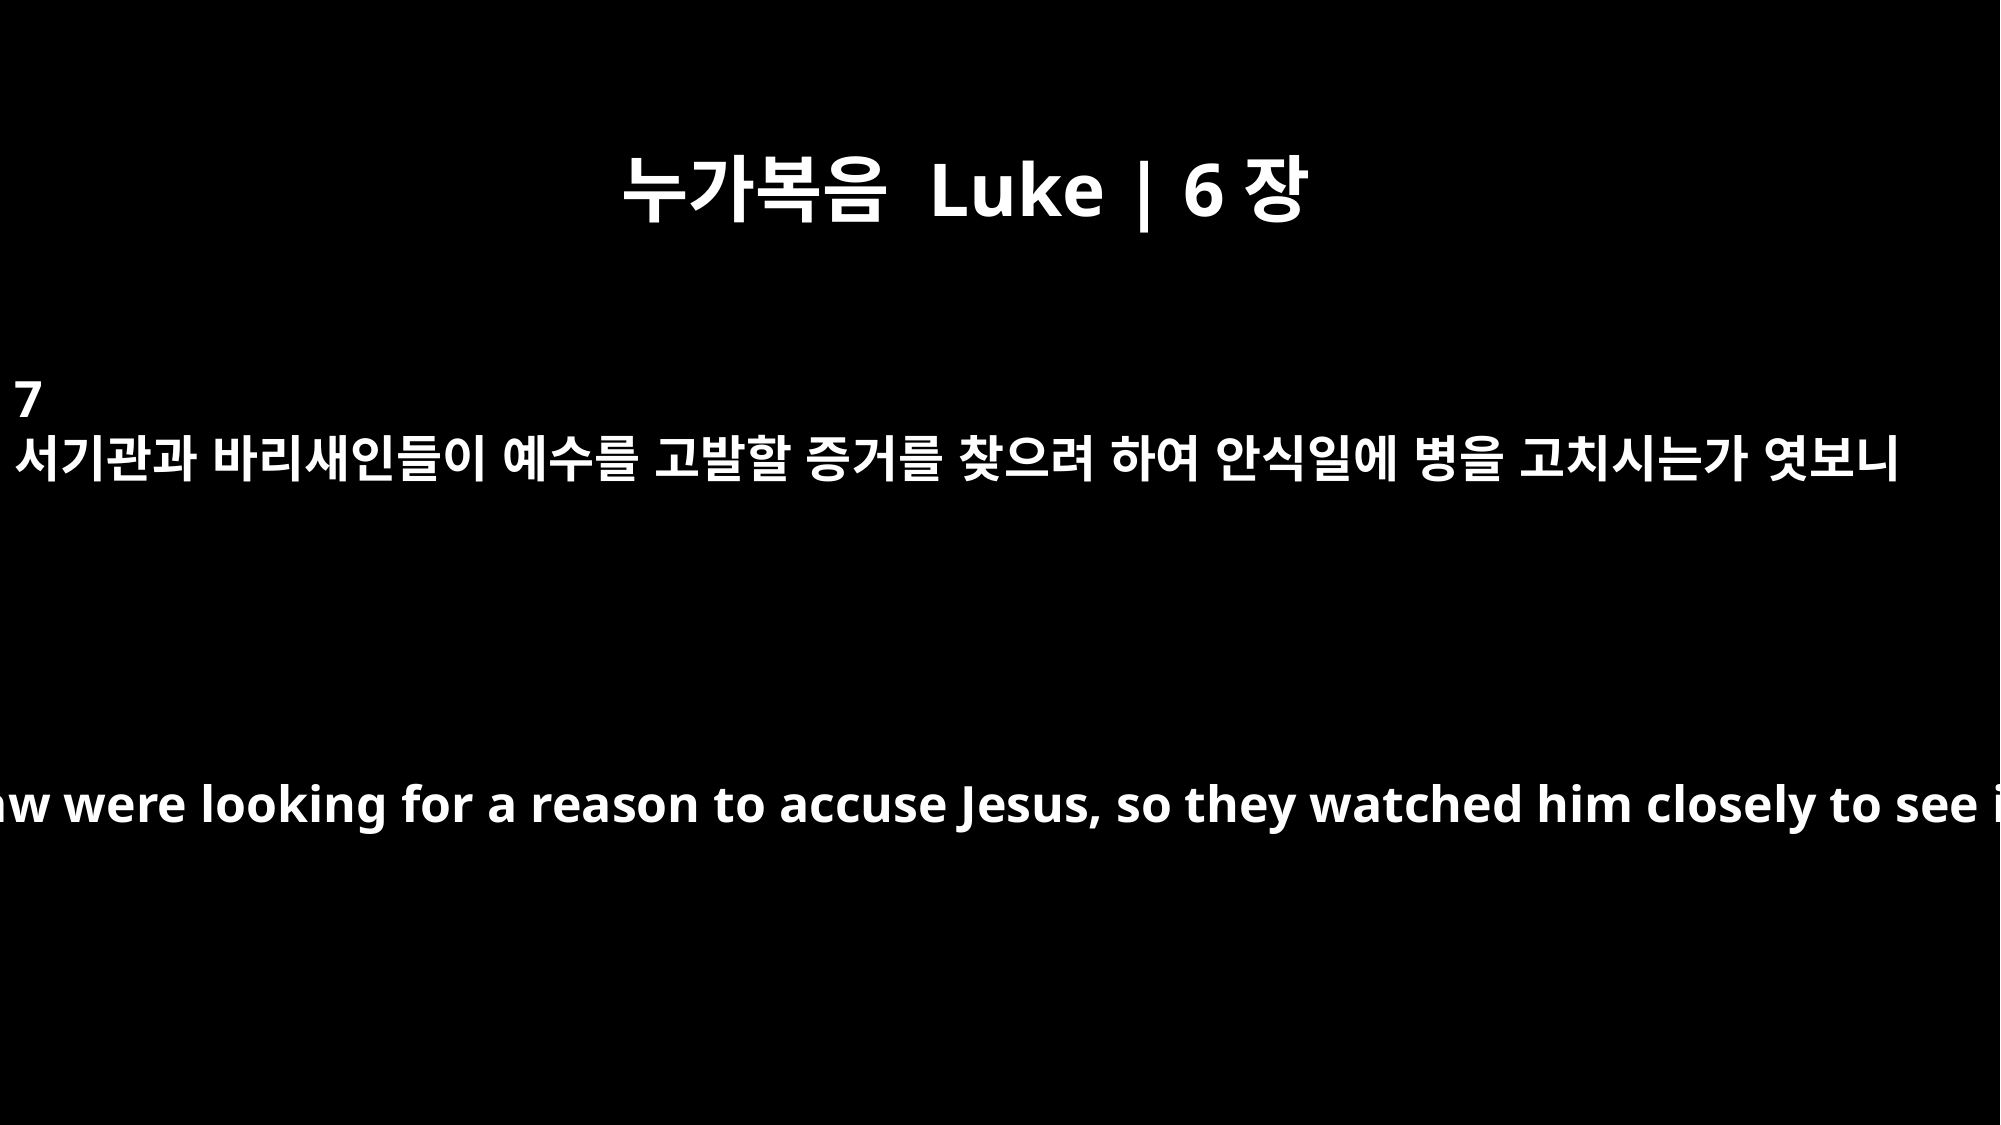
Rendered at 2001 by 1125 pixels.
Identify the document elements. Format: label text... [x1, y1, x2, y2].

text_box The Pharisees and the teachers of the law were looking for a reason to accuse Jesus, so they watched him closely to see if he would heal on the Sabbath. [0, 764, 2000, 840]
text_box 누가복음 Luke | 6장 [606, 136, 1326, 239]
text_box 7 서기관과 바리새인들이 예수를 고발할 증거를 찾으려 하여 안식일에 병을 고치시는가 엿보니 [0, 359, 1918, 495]
